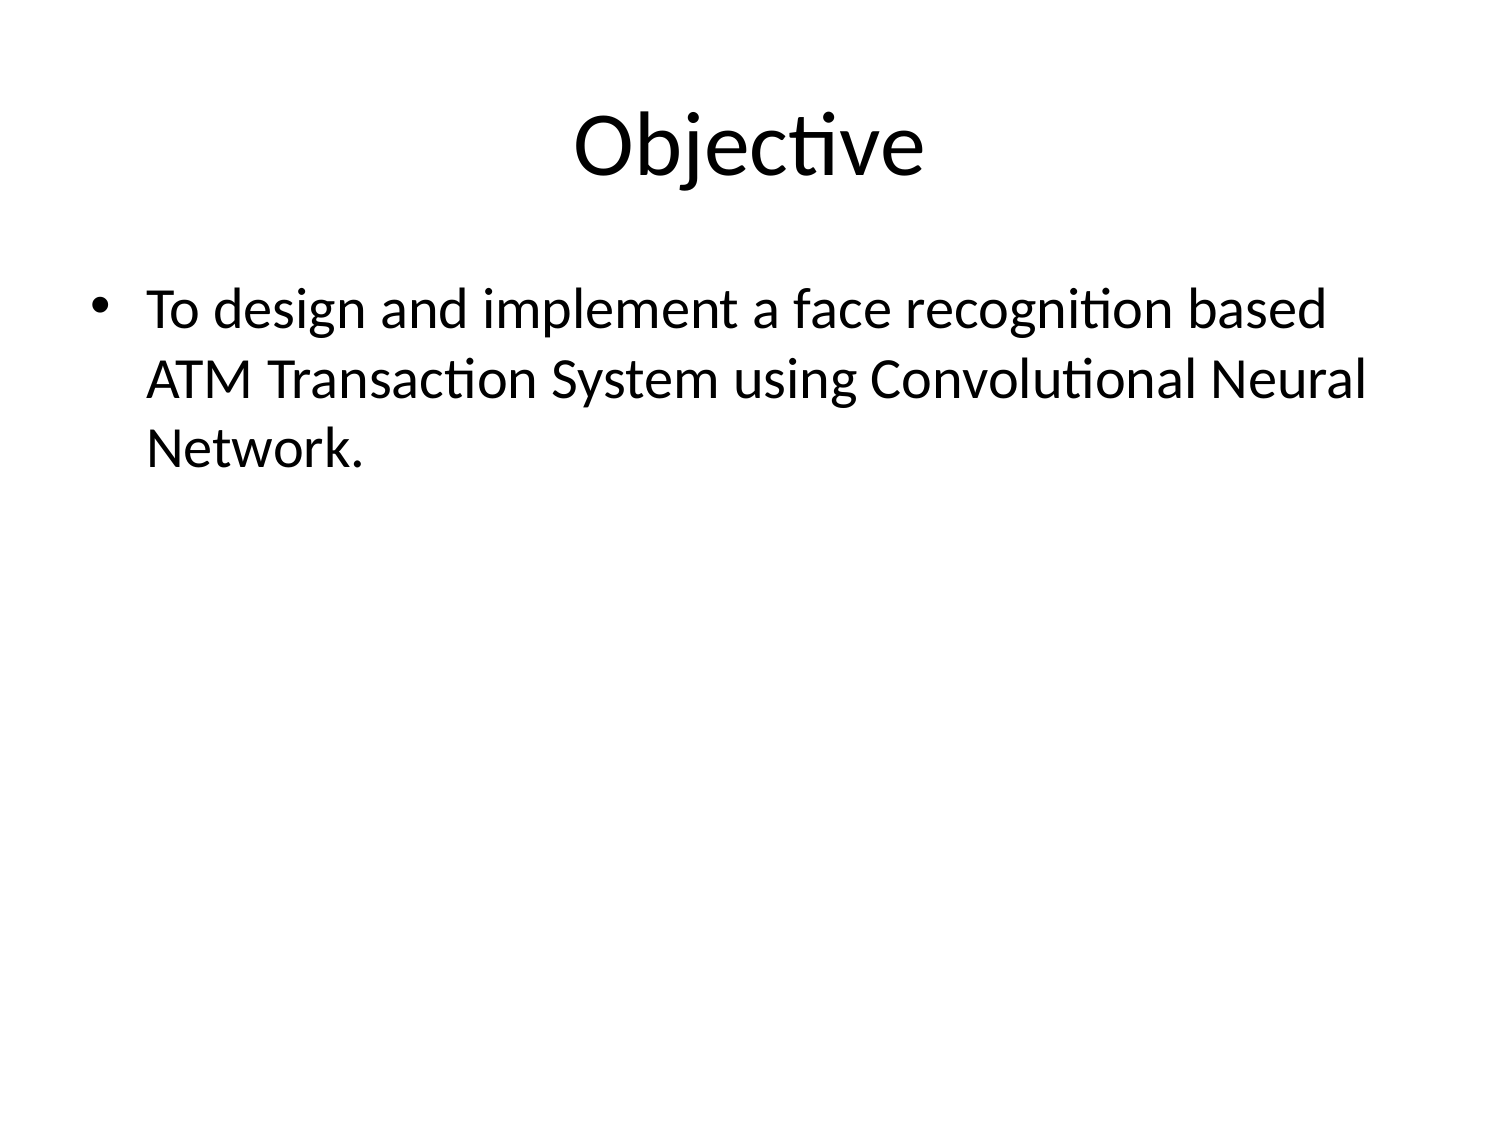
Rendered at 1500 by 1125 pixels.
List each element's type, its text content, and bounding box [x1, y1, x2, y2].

list To design and implement a face recognition based ATM Transaction System using Convolutional Neural Network. [75, 262, 1425, 1005]
title Objective [75, 45, 1425, 233]
